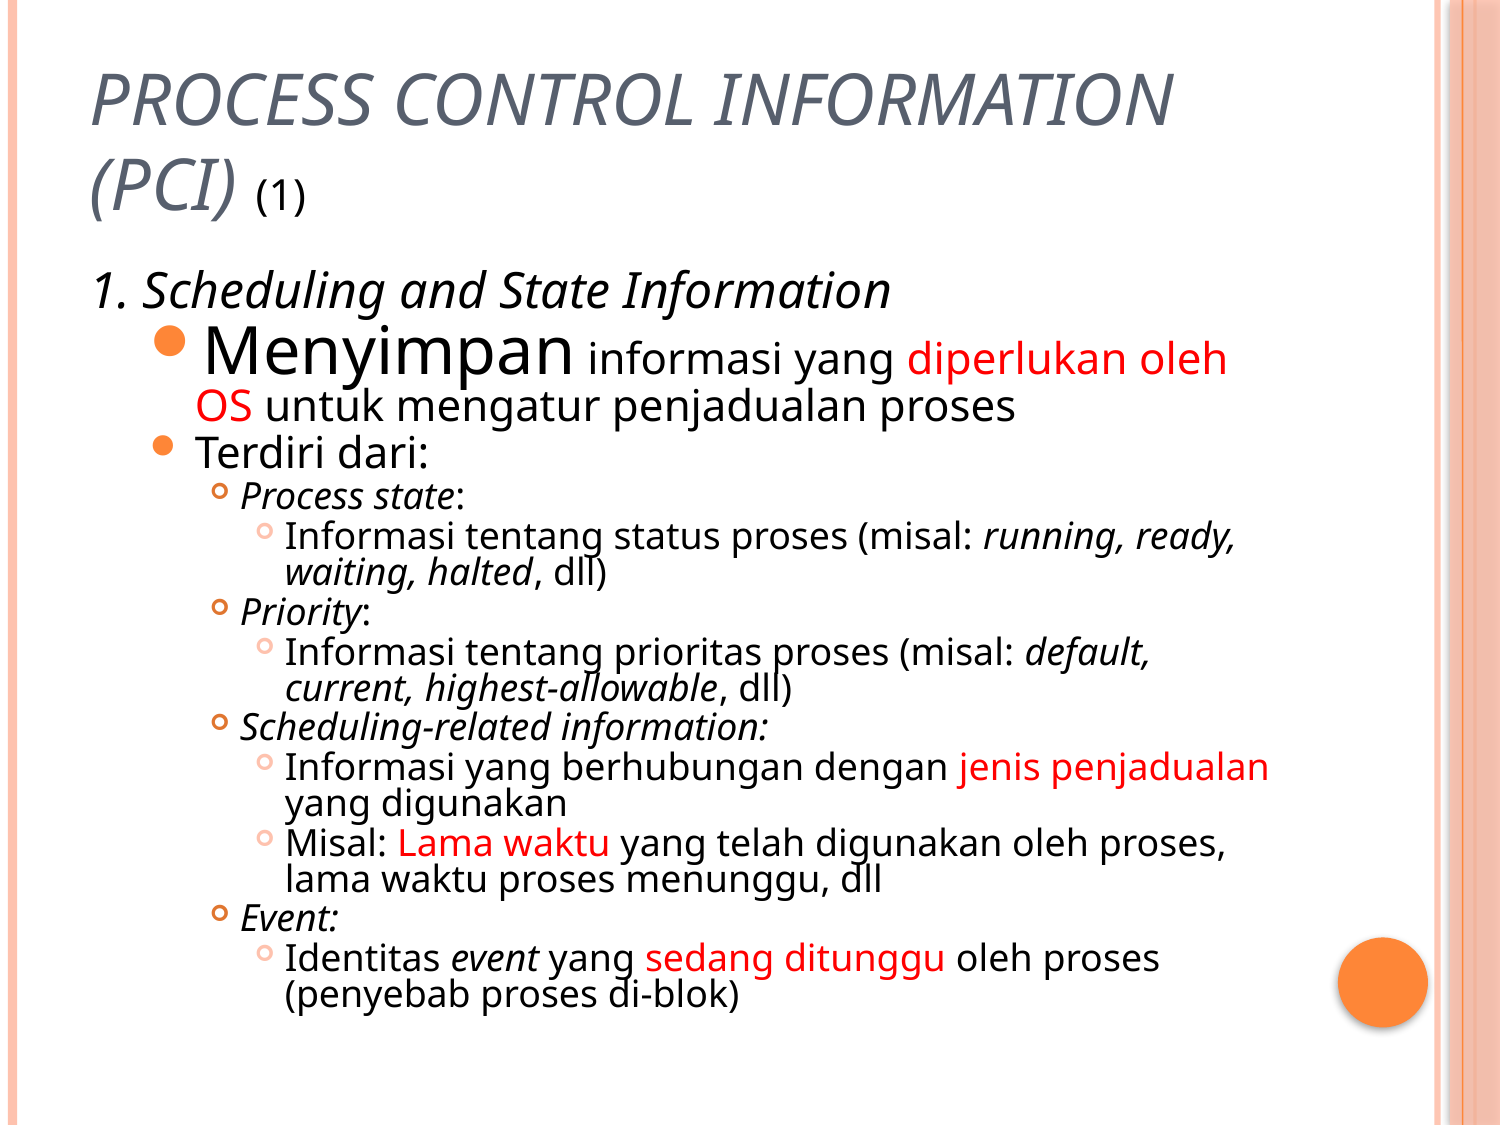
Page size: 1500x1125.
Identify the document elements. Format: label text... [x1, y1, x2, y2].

title Process Control Information (PCI) (1) [75, 45, 1300, 233]
list 1. Scheduling and State Information Menyimpan informasi yang diperlukan oleh OS untuk mengatur penjadualan proses Terdiri dari: Process state: Informasi tentang status proses (misal: running, ready, waiting, halted, dll) Priority: Informasi tentang prioritas proses (misal: default, current, highest-allowable, dll) Scheduling-related information: Informasi yang berhubungan dengan jenis penjadualan yang digunakan Misal: Lama waktu yang telah digunakan oleh proses, lama waktu proses menunggu, dll Event: Identitas event yang sedang ditunggu oleh proses (penyebab proses di-blok) [75, 262, 1300, 1062]
